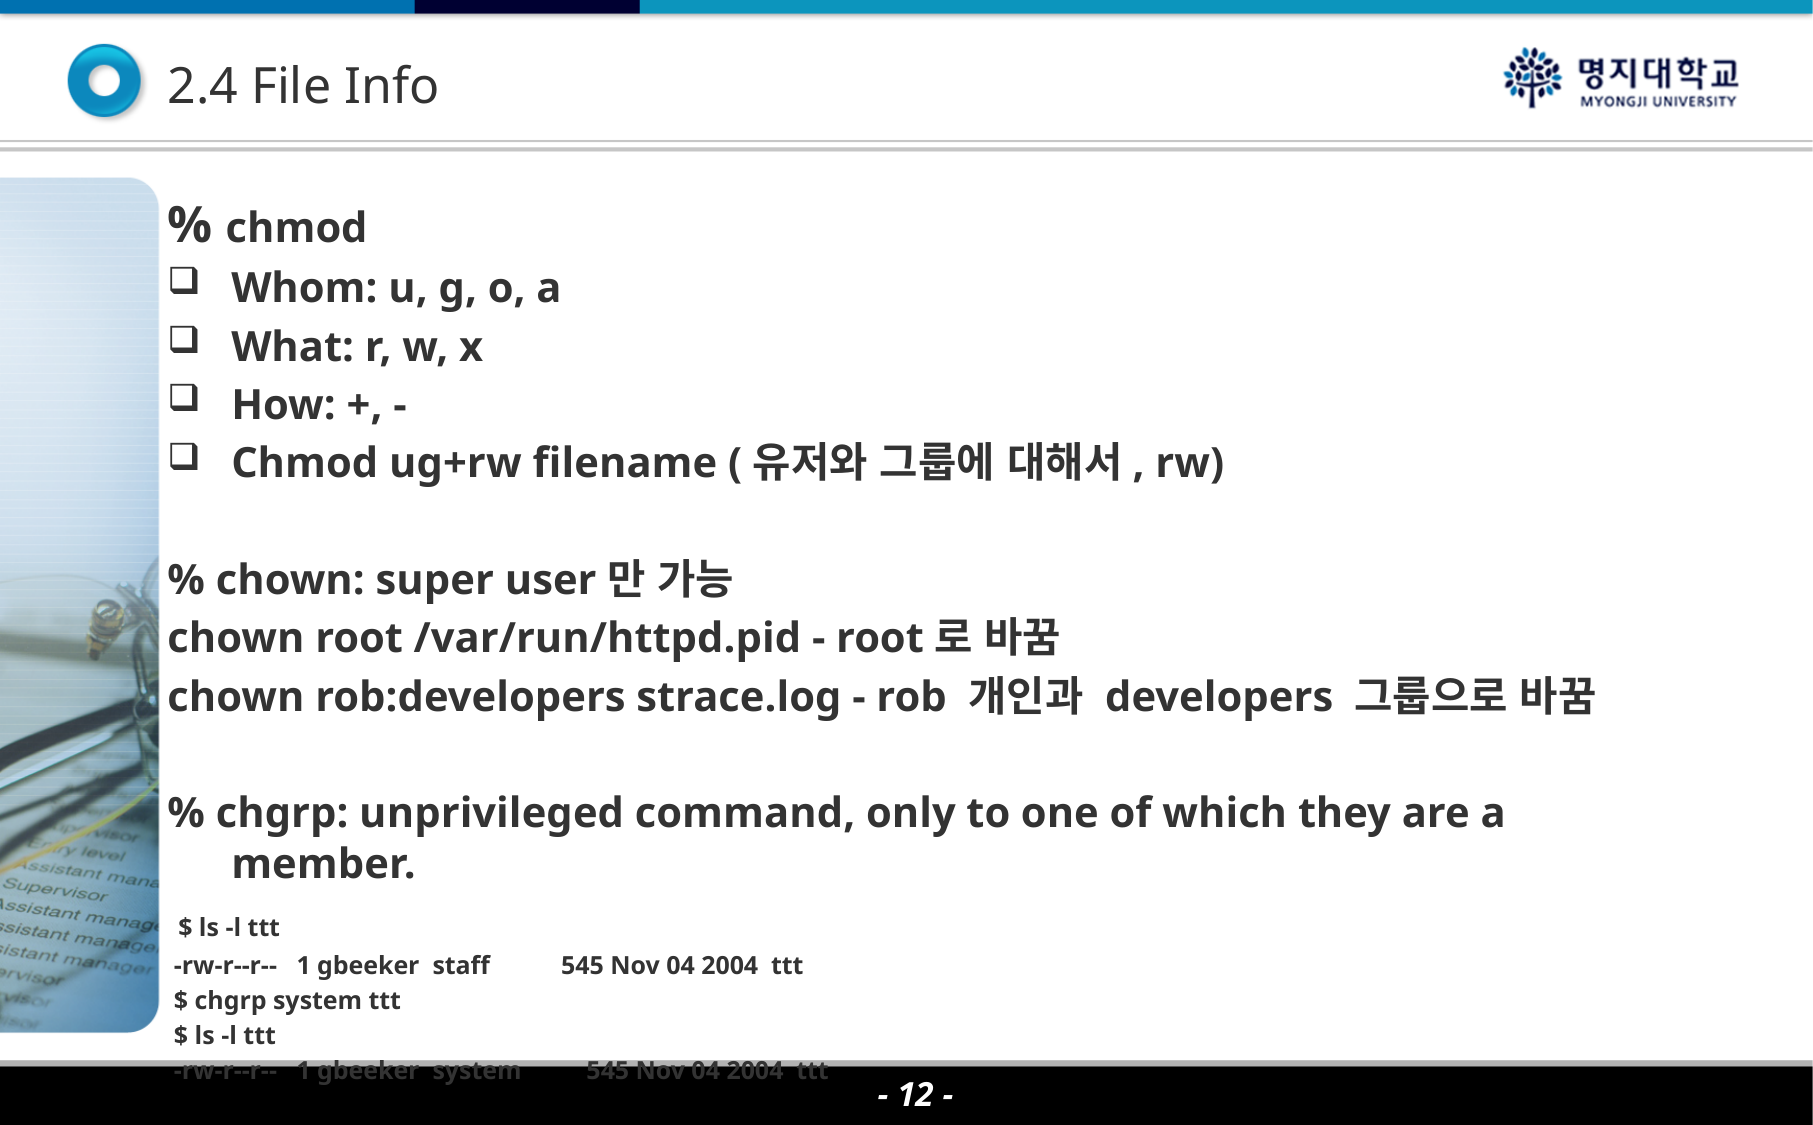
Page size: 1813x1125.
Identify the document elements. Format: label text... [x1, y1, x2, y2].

picture [0, 0, 1813, 1125]
title 2.4 File Info [150, 37, 1798, 130]
list % chmod Whom: u, g, o, a What: r, w, x How: +, - Chmod ug+rw filename (유저와 그룹에 대해서, rw) % chown: super user만 가능 chown root /var/run/httpd.pid - root로 바꿈 chown rob:developers strace.log - rob 개인과 developers 그룹으로 바꿈 % chgrp: unprivileged command, only to one of which they are a member. $ ls -l ttt -rw-r--r-- 1 gbeeker staff 545 Nov 04 2004 ttt $ chgrp system ttt $ ls -l ttt -rw-r--r-- 1 gbeeker system 545 Nov 04 2004 ttt [150, 184, 1675, 1125]
